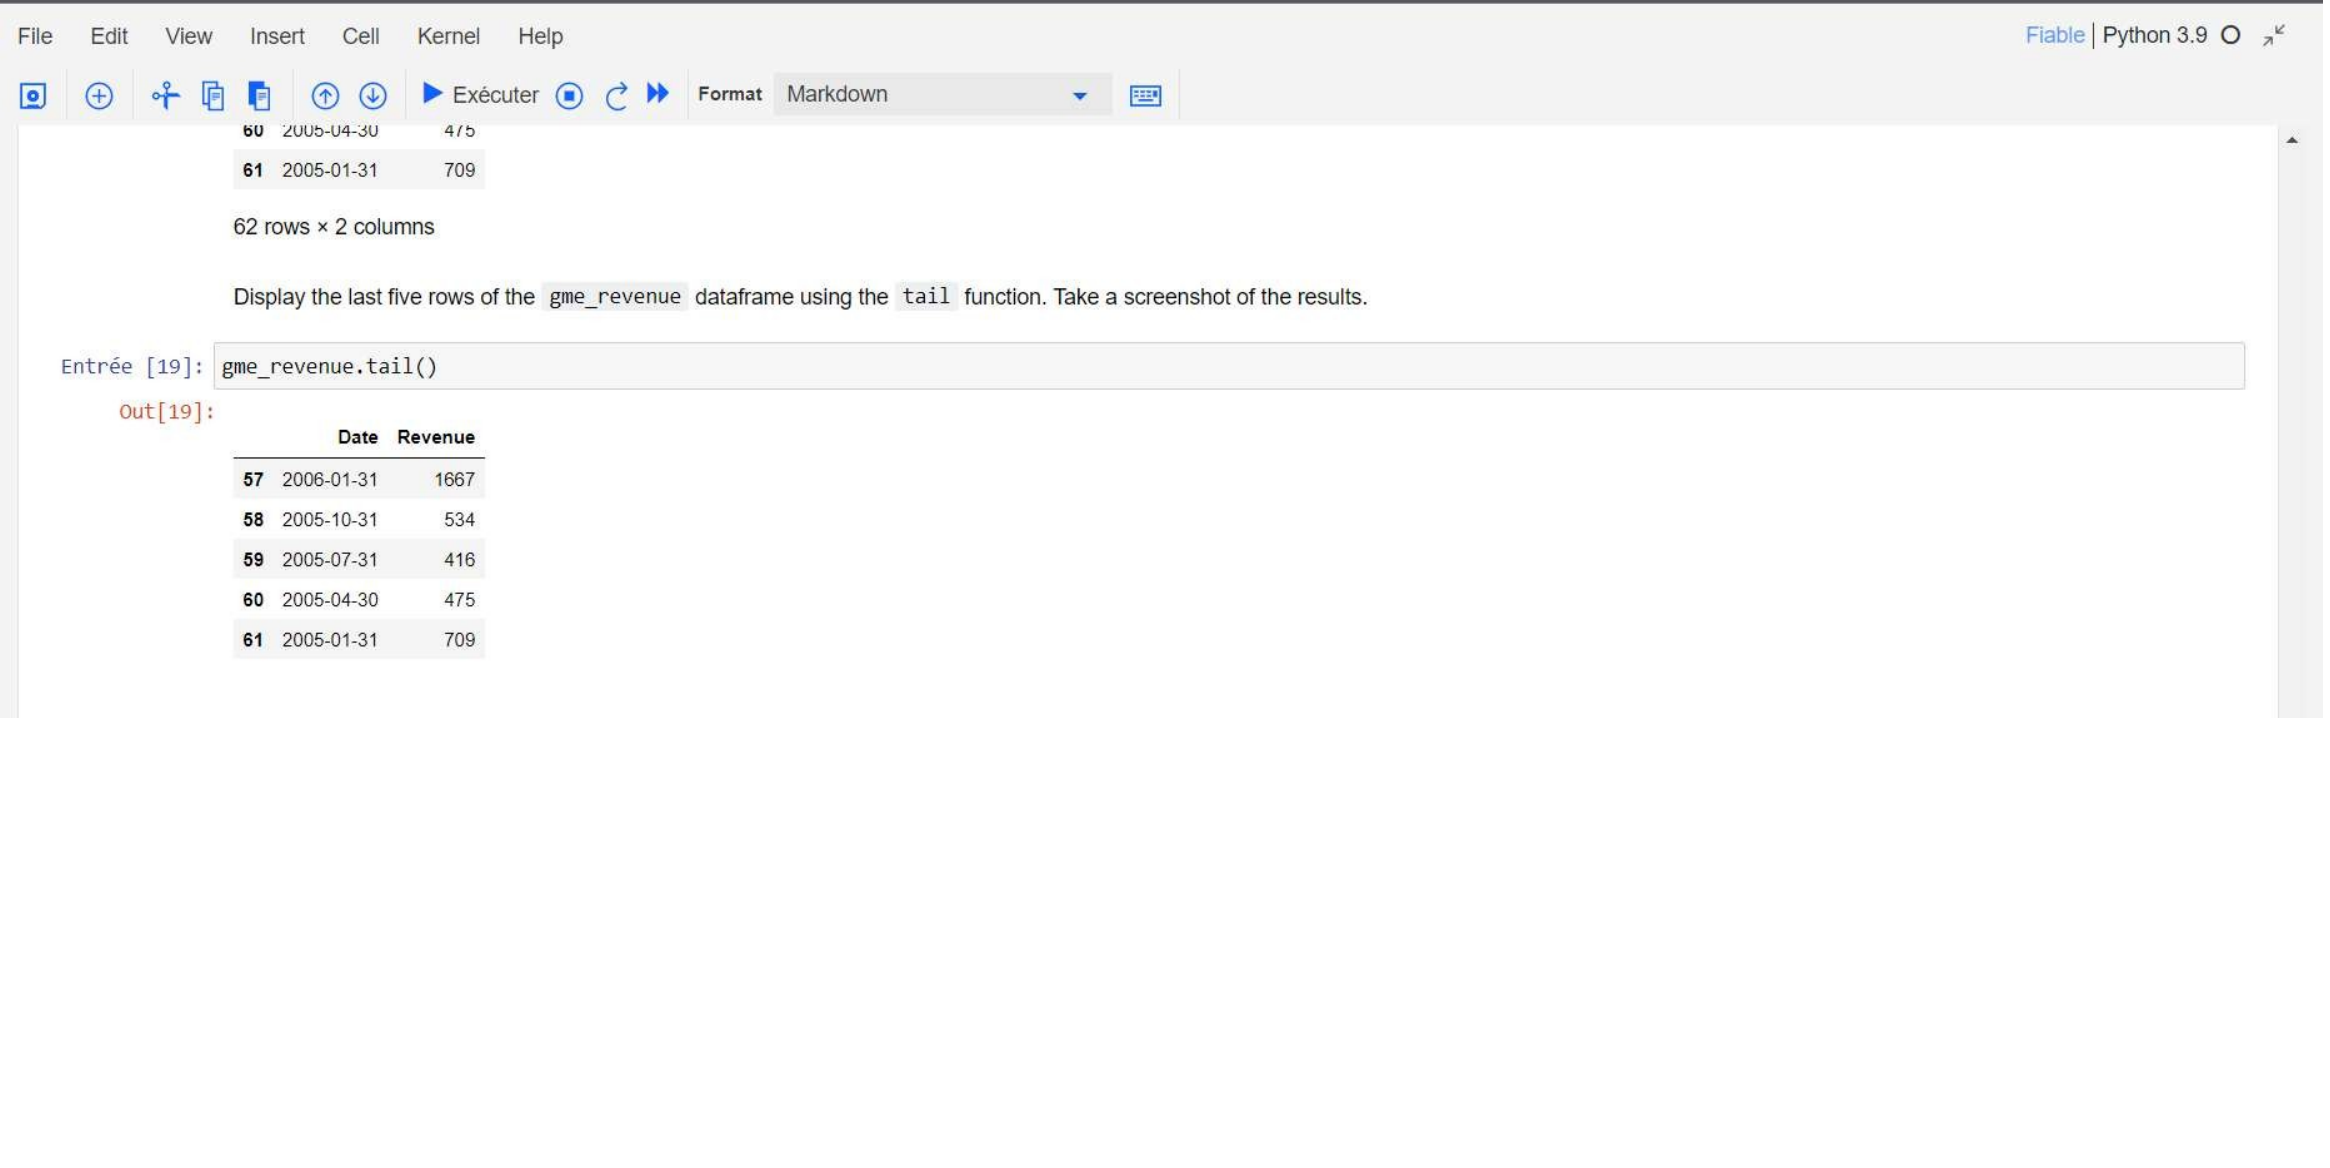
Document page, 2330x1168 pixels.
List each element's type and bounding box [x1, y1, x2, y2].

picture [0, 0, 2323, 718]
